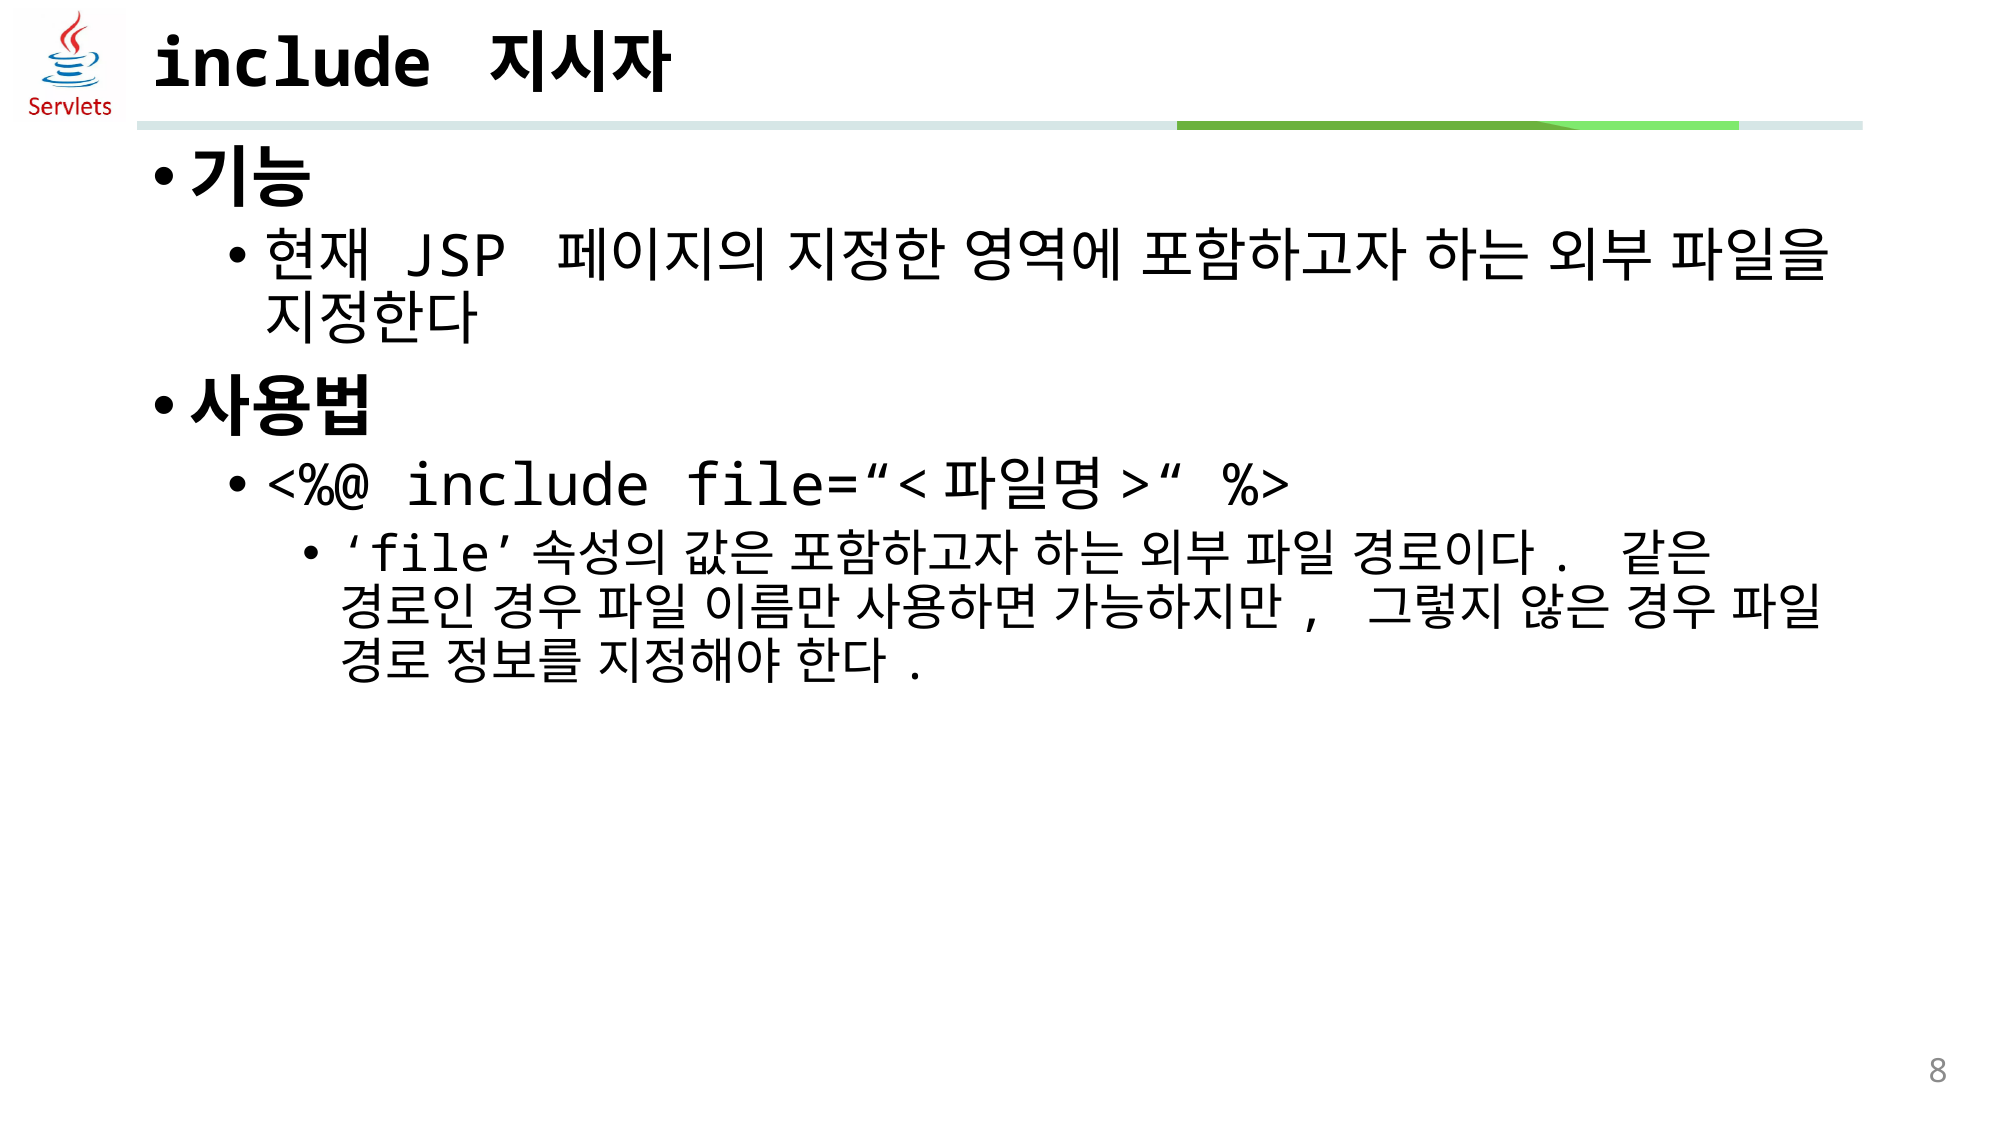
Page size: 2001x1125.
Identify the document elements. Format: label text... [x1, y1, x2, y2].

title include 지시자 [137, 8, 1863, 122]
picture [137, 122, 1863, 130]
list 기능 현재 JSP 페이지의 지정한 영역에 포함하고자 하는 외부 파일을 지정한다 사용법 <%@ include file=“<파일명>“ %> ‘file’속성의 값은 포함하고자 하는 외부 파일 경로이다. 같은 경로인 경우 파일 이름만 사용하면 가능하지만, 그렇지 않은 경우 파일 경로 정보를 지정해야 한다. [137, 136, 1863, 1014]
picture [13, 8, 126, 122]
slide_number 8 [1877, 1041, 1963, 1102]
